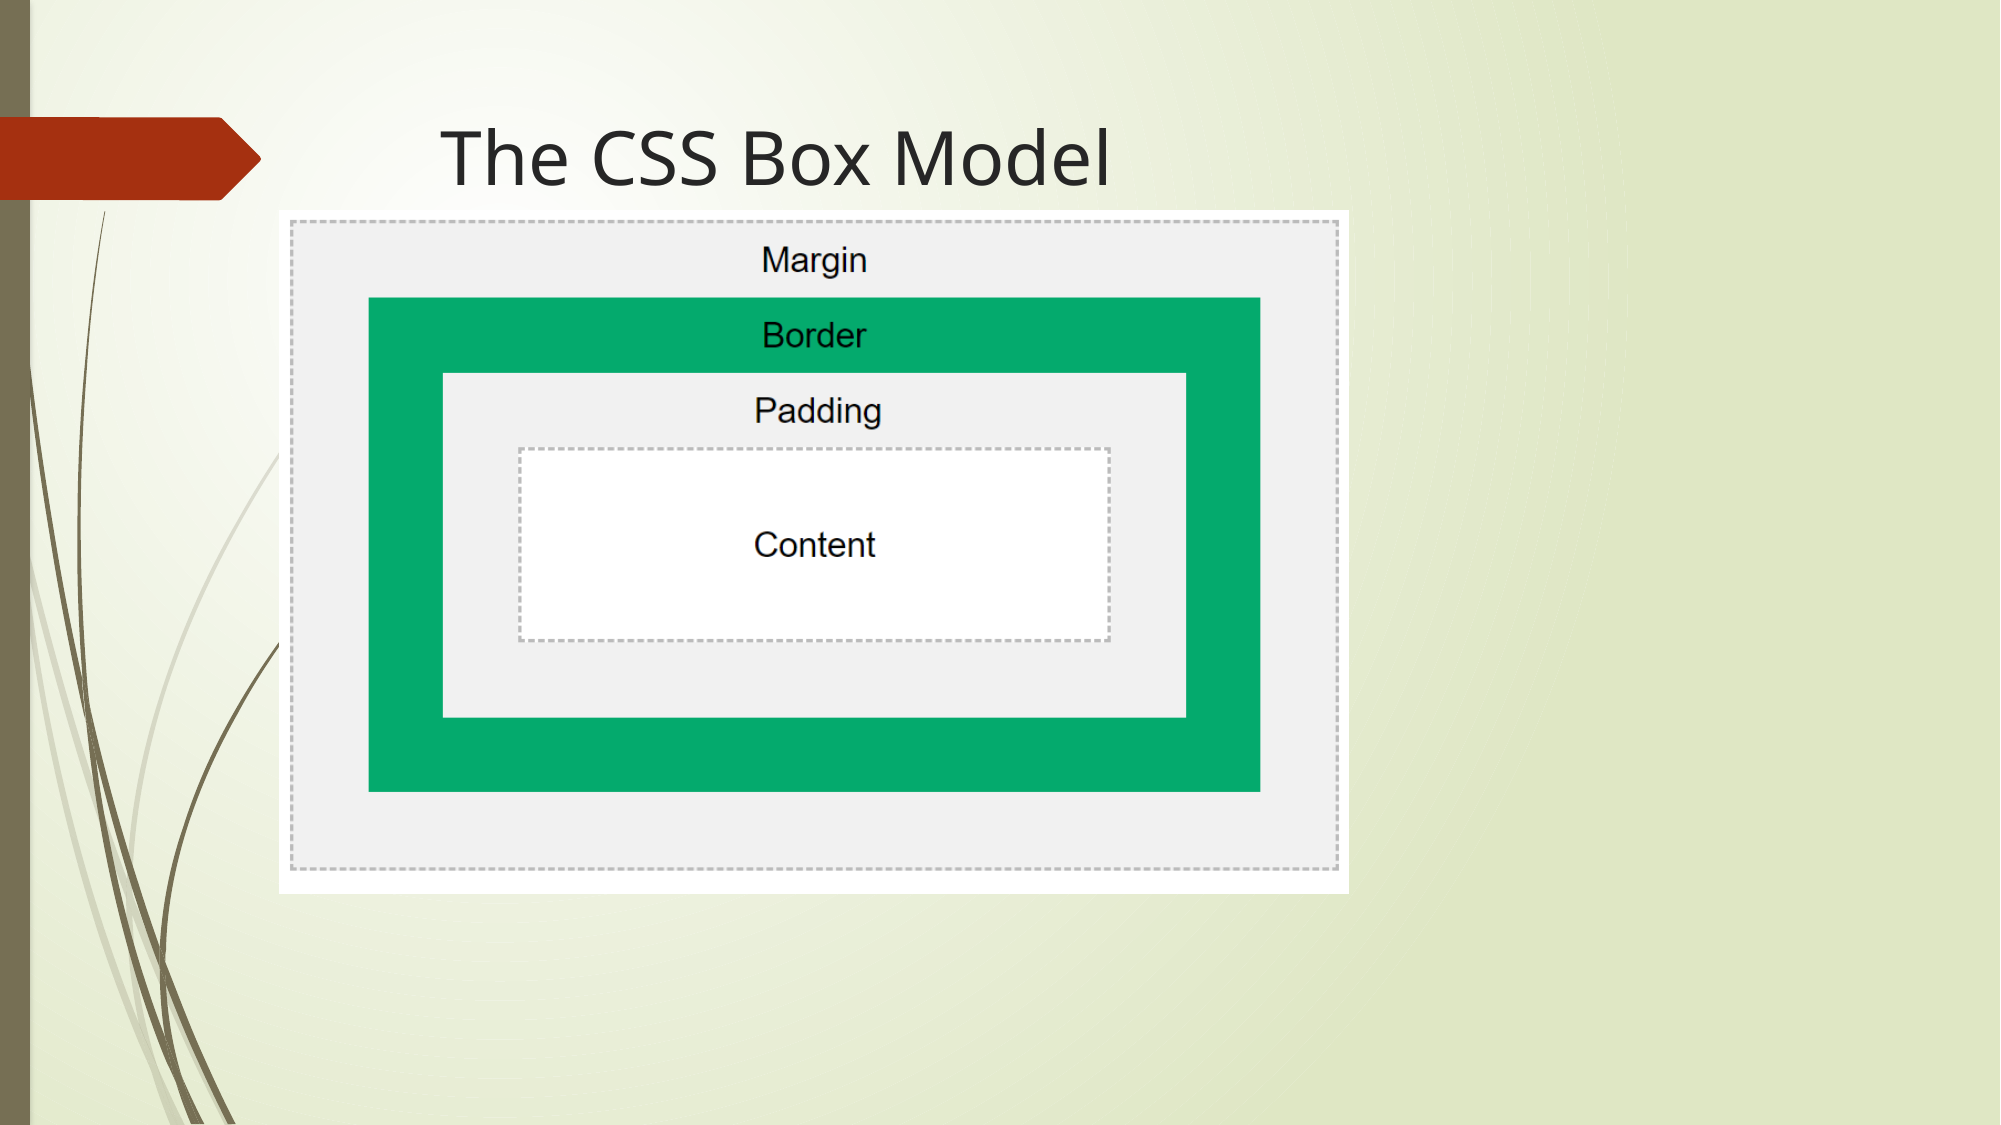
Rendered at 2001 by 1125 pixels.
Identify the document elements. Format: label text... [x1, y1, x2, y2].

picture [279, 210, 1350, 894]
title The CSS Box Model [425, 102, 1888, 313]
